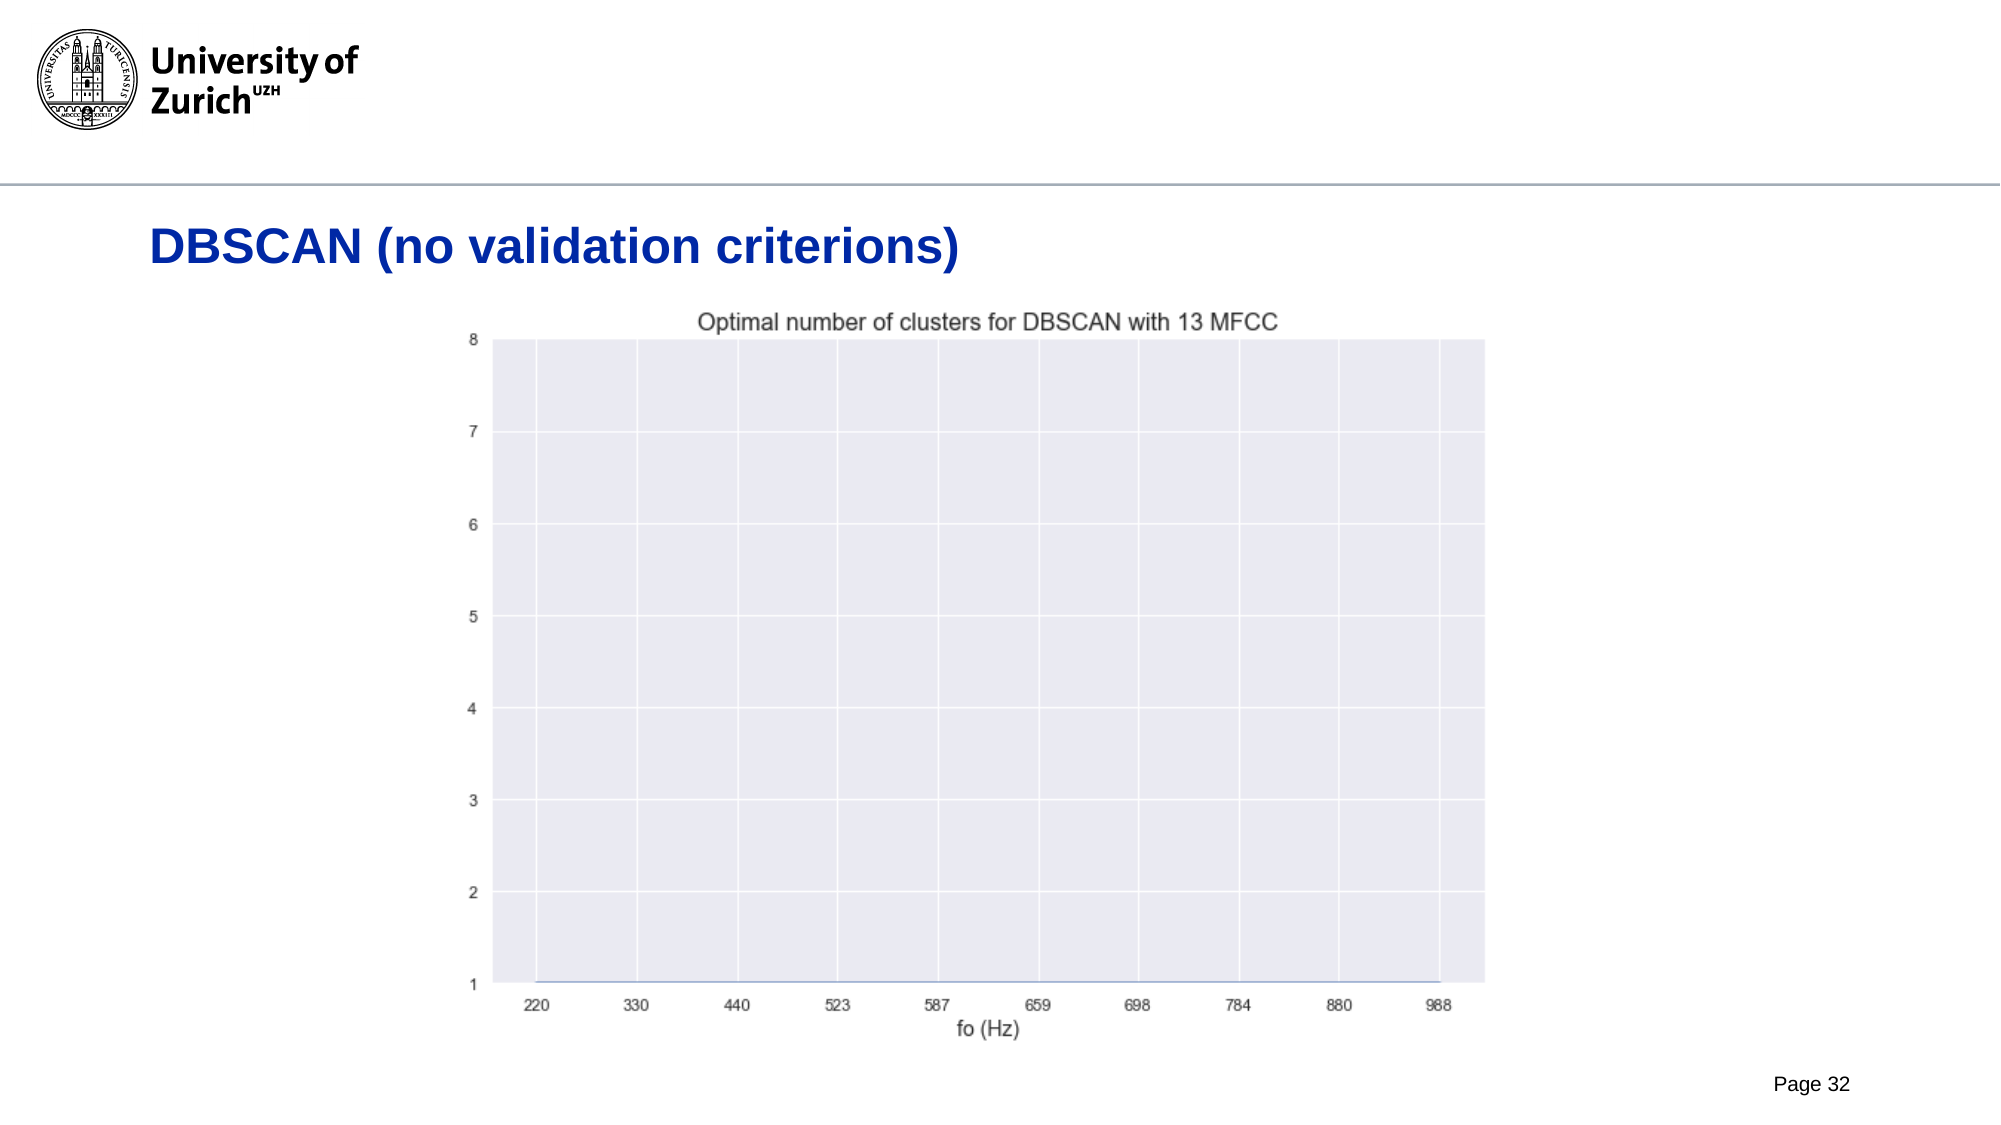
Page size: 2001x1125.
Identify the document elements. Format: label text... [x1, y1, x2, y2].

picture [31, 23, 365, 136]
slide_number Page 32 [1714, 1070, 1851, 1106]
picture [444, 298, 1506, 1064]
title DBSCAN (no validation criterions) [149, 208, 1851, 338]
